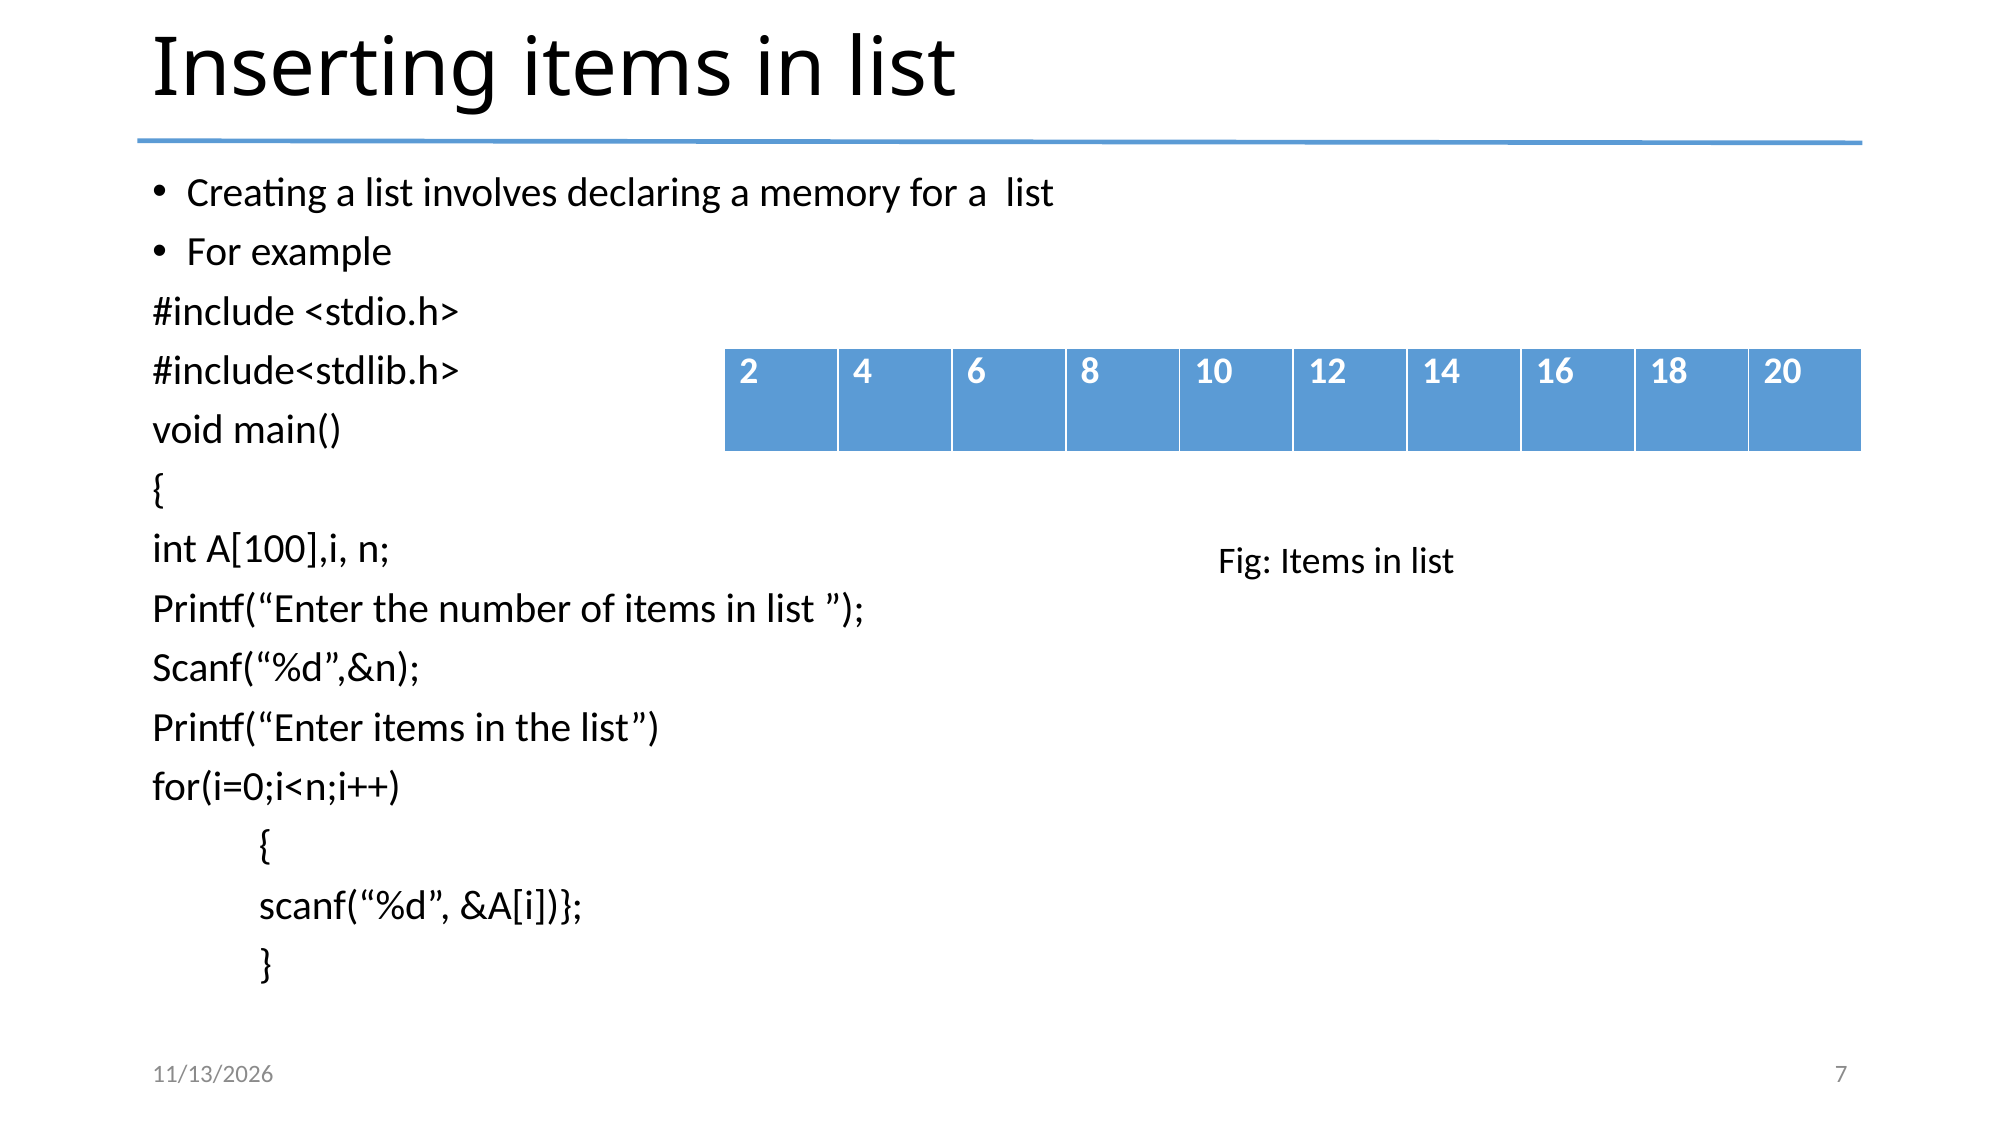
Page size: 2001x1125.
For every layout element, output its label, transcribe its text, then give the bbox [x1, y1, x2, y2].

table_header 2 [725, 349, 837, 451]
table_header 8 [1067, 349, 1179, 451]
table_header 10 [1180, 349, 1292, 451]
table_header 14 [1408, 349, 1520, 451]
slide_number 7 [1412, 1042, 1863, 1103]
text_box Fig: Items in list [1203, 528, 1470, 589]
table_header 6 [953, 349, 1065, 451]
table_header 18 [1636, 349, 1748, 451]
list Creating a list involves declaring a memory for a list For example #include <stdio.h> #include<stdlib.h> void main() { int A[100],i, n; Printf(“Enter the number of items in list ”); Scanf(“%d”,&n); Printf(“Enter items in the list”) for(i=0;i<n;i++) { scanf(“%d”, &A[i])}; } [137, 163, 1863, 1000]
table_header 4 [839, 349, 951, 451]
table_header 16 [1522, 349, 1634, 451]
title Inserting items in list [137, 16, 1863, 121]
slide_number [137, 1042, 588, 1103]
table_header 12 [1294, 349, 1406, 451]
table_header 20 [1749, 349, 1861, 451]
